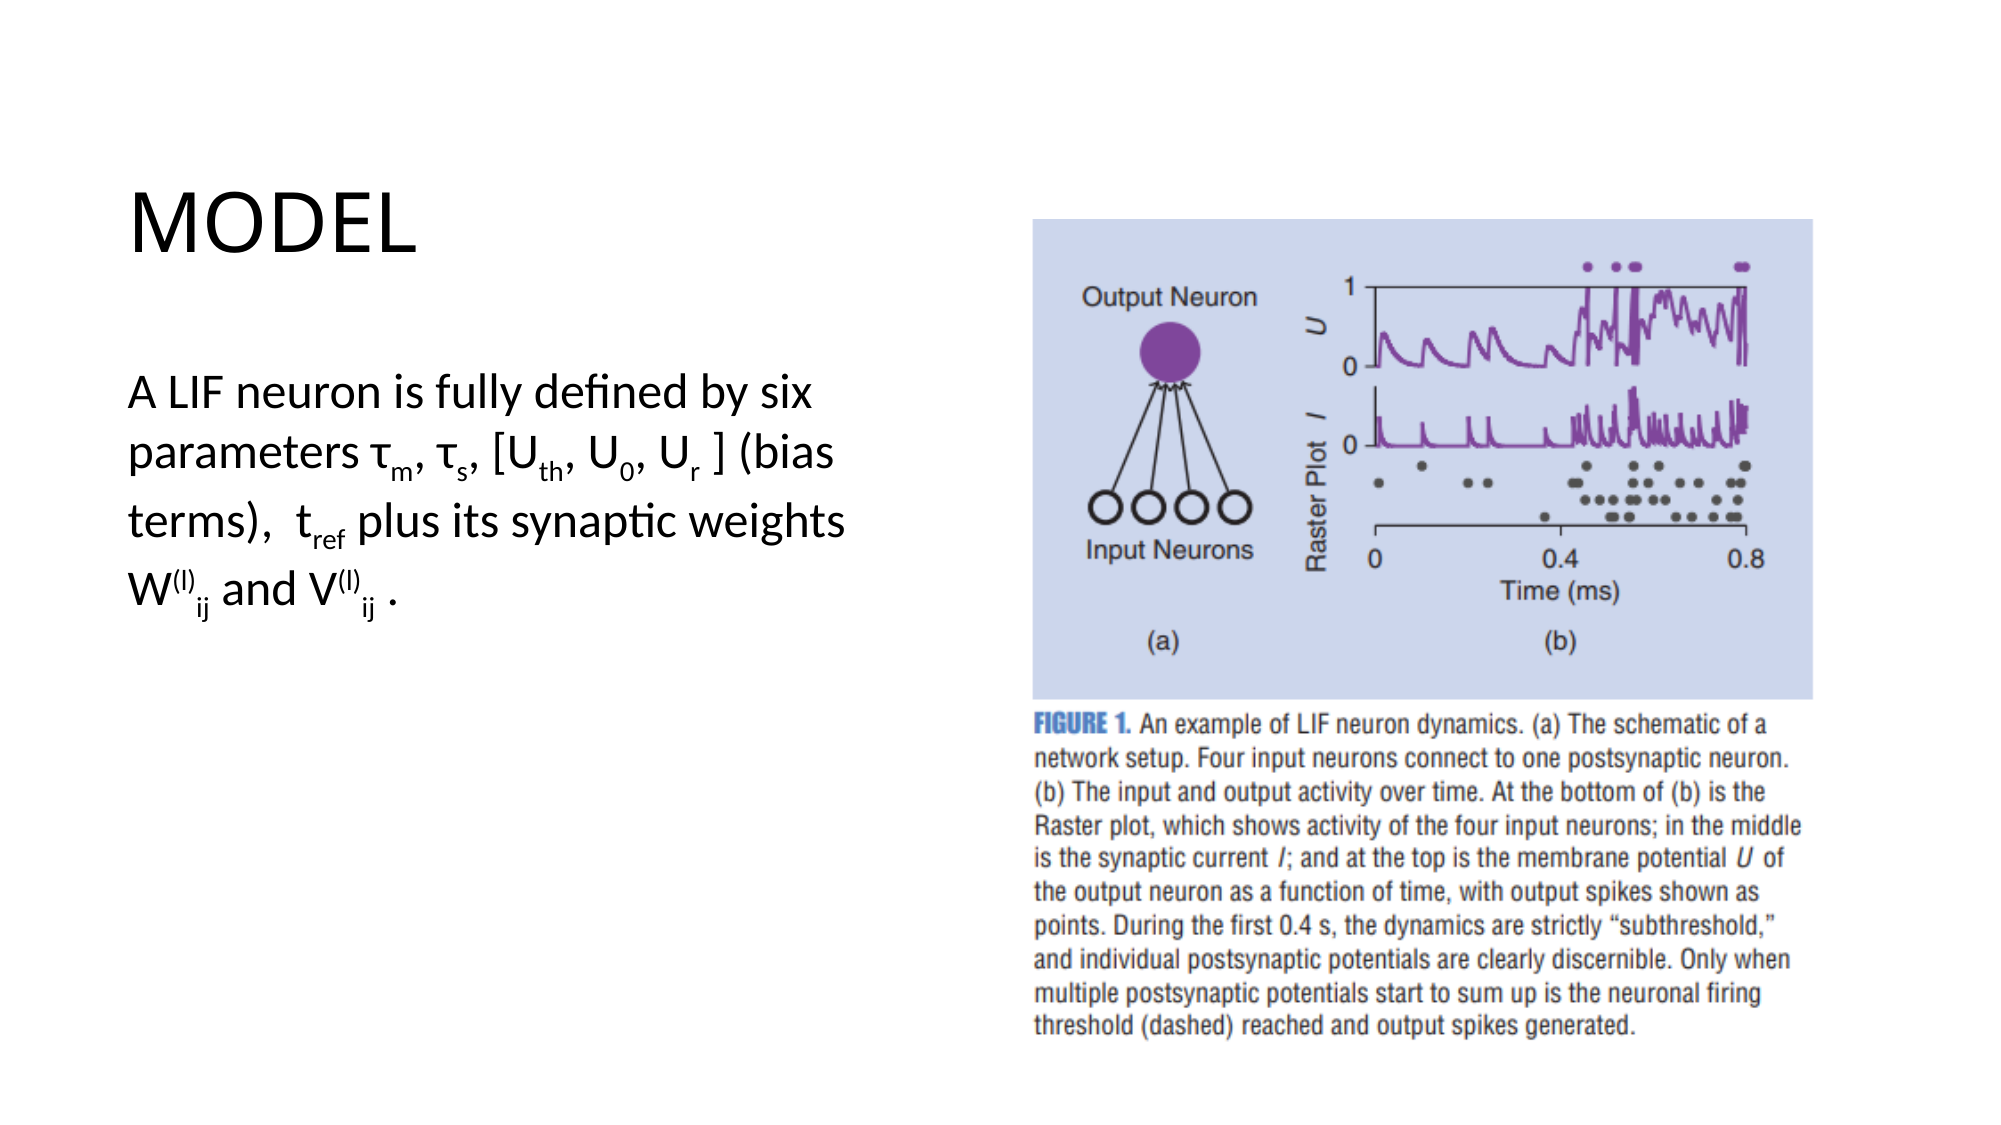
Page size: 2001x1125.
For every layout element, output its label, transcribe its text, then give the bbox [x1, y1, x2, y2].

title Model [112, 99, 1775, 339]
list A LIF neuron is fully defined by six parameters τm, τs, [Uth, U0, Ur ] (bias terms), tref plus its synaptic weights W(l)ij and V(l)ij . [112, 351, 932, 950]
picture [0, 0, 2000, 1125]
